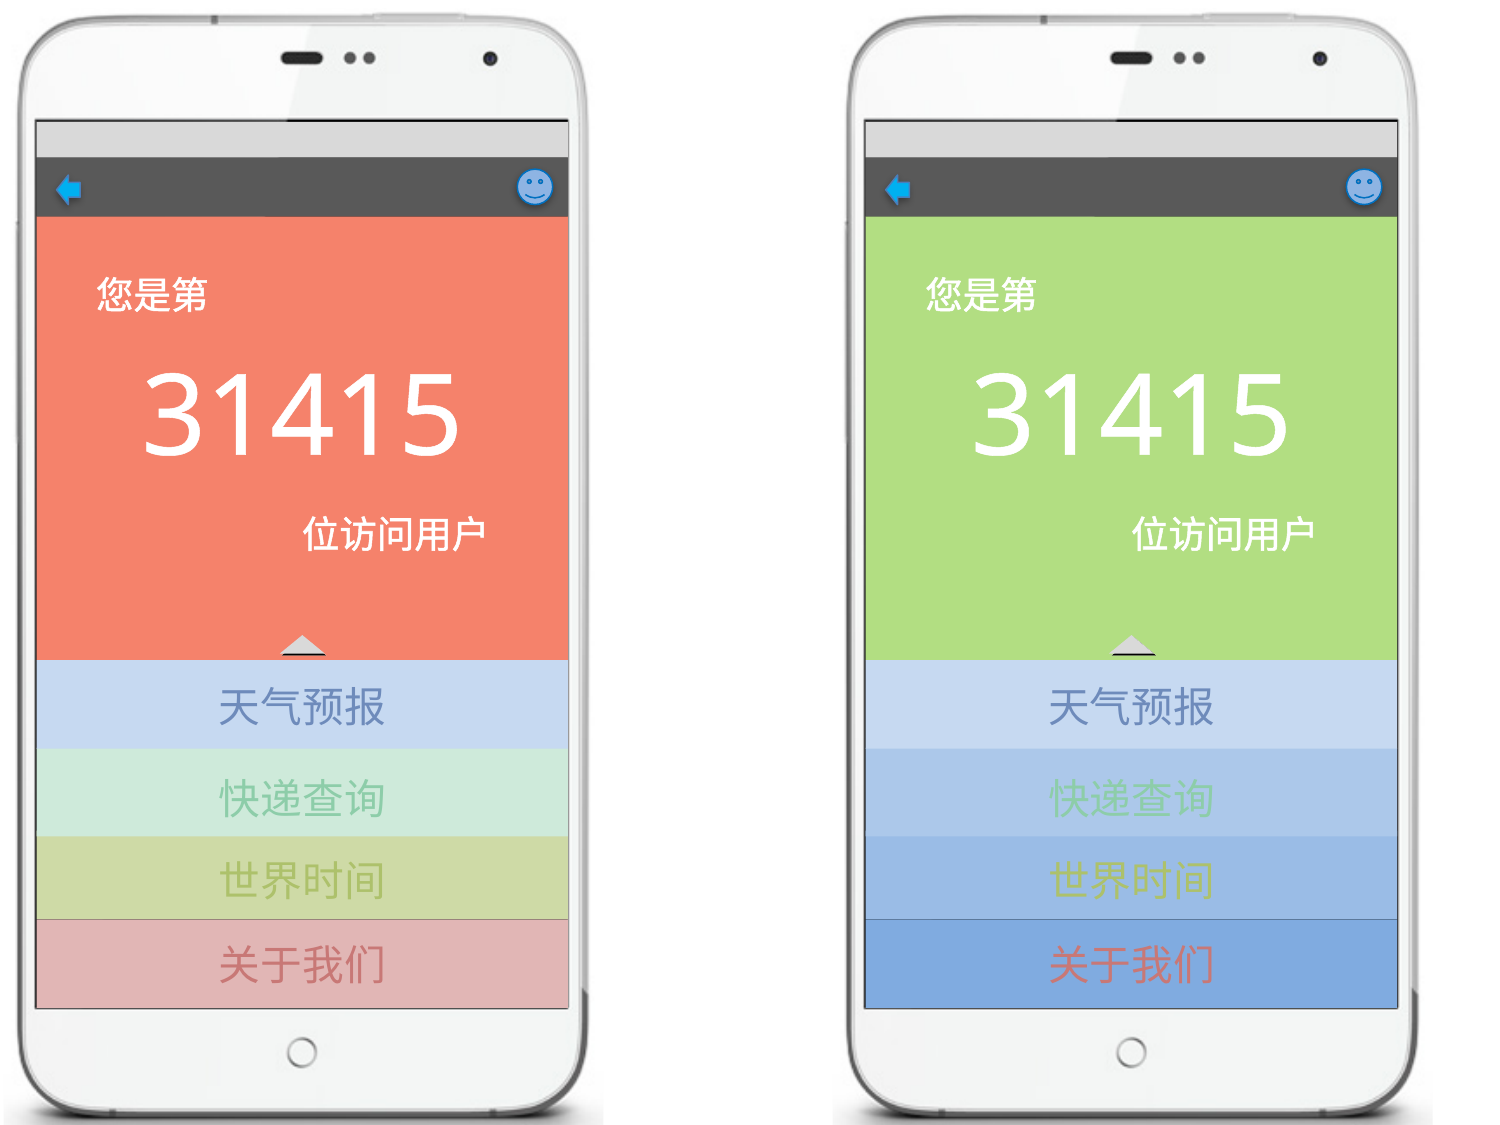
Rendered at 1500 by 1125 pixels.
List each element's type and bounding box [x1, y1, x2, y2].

picture [3, 8, 604, 1125]
picture [832, 8, 1433, 1125]
